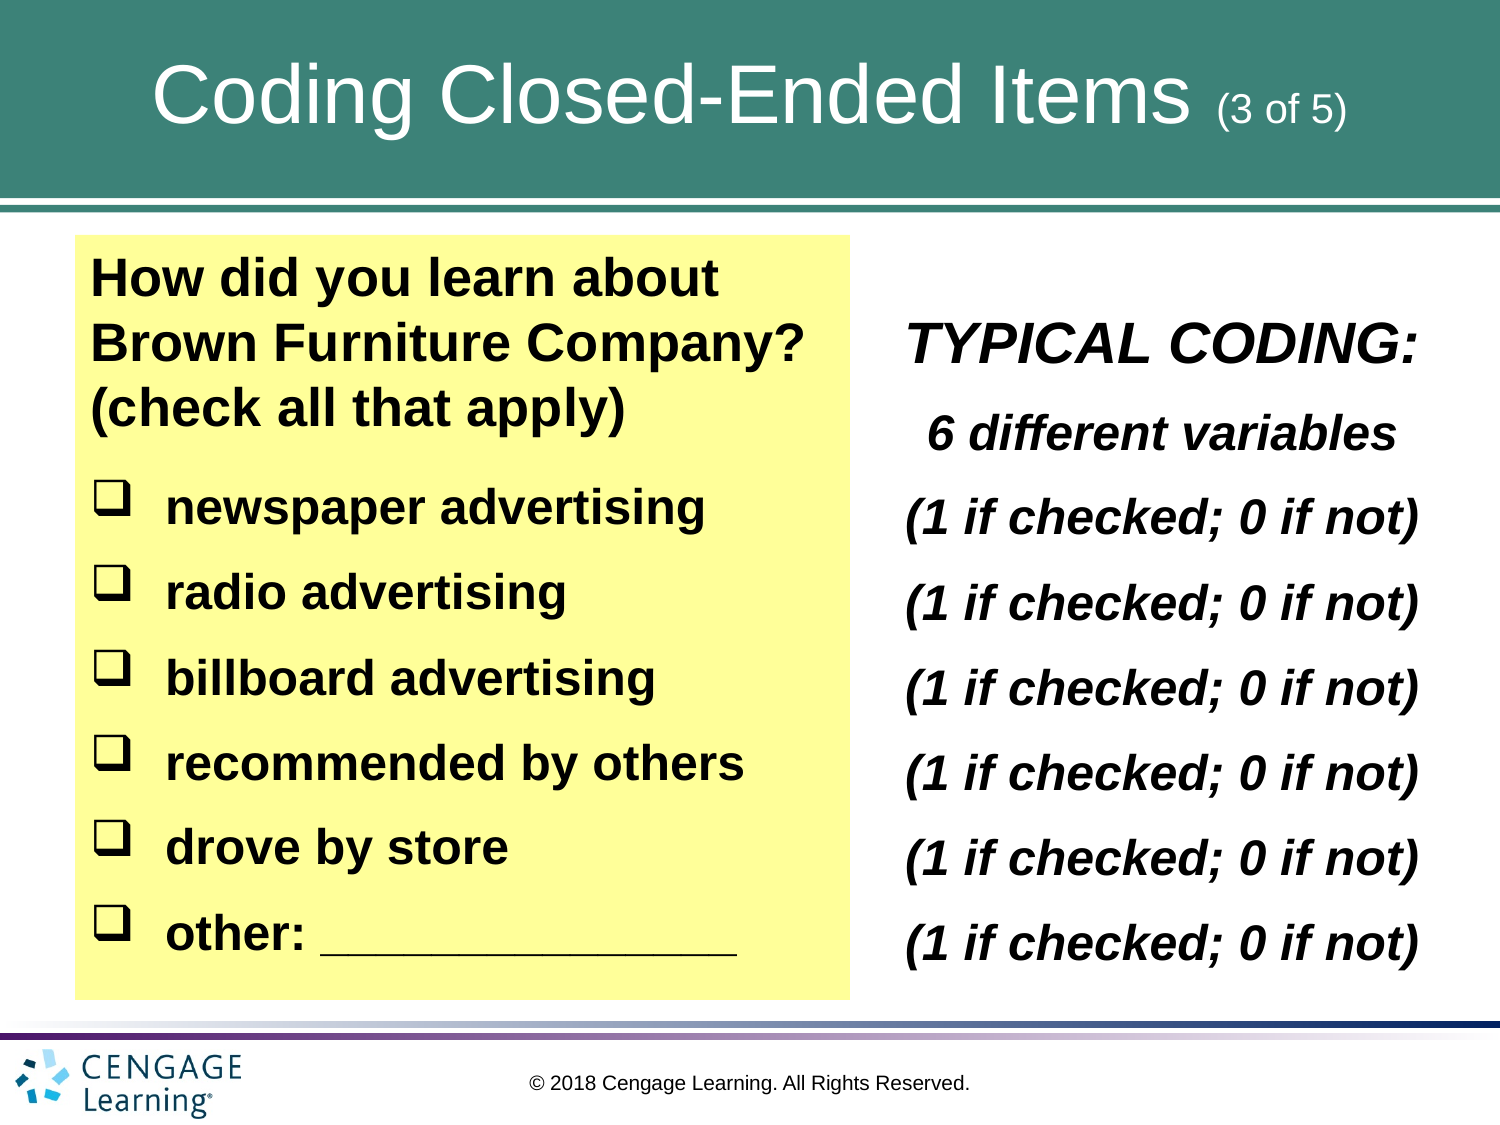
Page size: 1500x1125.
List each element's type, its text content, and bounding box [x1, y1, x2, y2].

picture [15, 1049, 241, 1119]
list TYPICAL CODING: 6 different variables (1 if checked; 0 if not) (1 if checked; 0 if not) (1 if checked; 0 if not) (1 if checked; 0 if not) (1 if checked; 0 if not) (1 if checked; 0 if not) [862, 297, 1463, 1001]
list How did you learn about Brown Furniture Company? (check all that apply) newspaper advertising radio advertising billboard advertising recommended by others drove by store other: _______________ [74, 234, 851, 1001]
title Coding Closed-Ended Items (3 of 5) [37, 0, 1463, 181]
